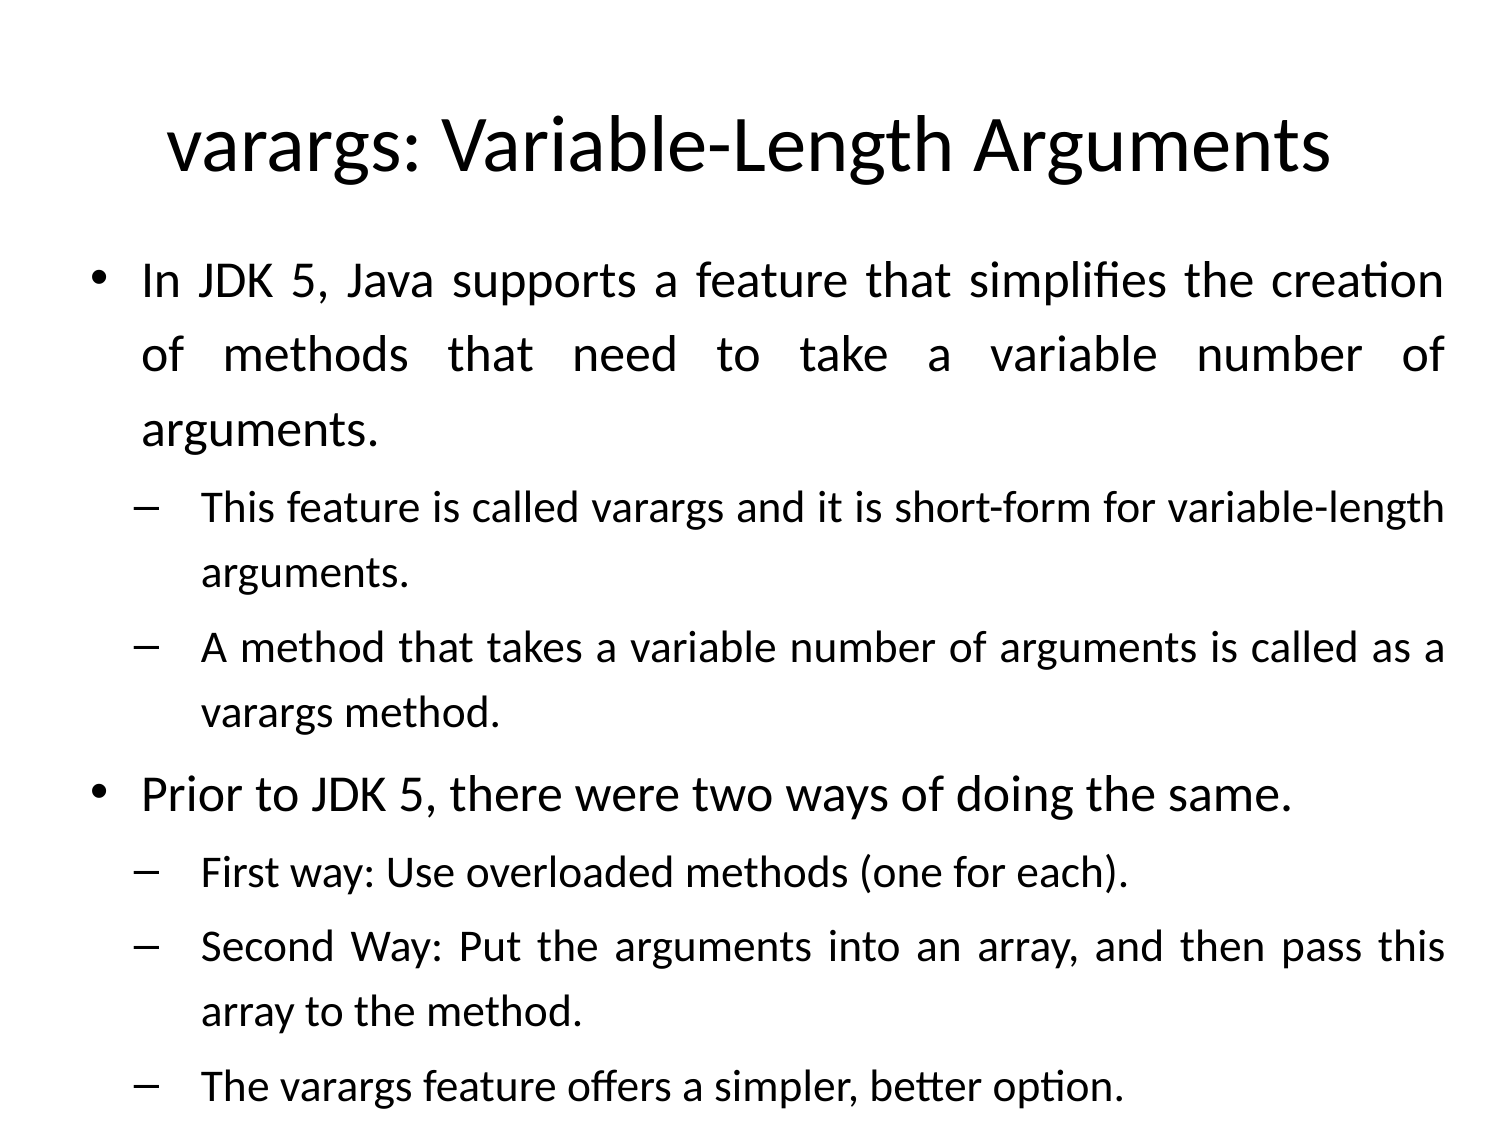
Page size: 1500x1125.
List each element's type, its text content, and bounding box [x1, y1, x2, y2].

list In JDK 5, Java supports a feature that simplifies the creation of methods that need to take a variable number of arguments. This feature is called varargs and it is short-form for variable-length arguments. A method that takes a variable number of arguments is called as a varargs method. Prior to JDK 5, there were two ways of doing the same. First way: Use overloaded methods (one for each). Second Way: Put the arguments into an array, and then pass this array to the method. The varargs feature offers a simpler, better option. [75, 224, 1463, 1125]
title varargs: Variable-Length Arguments [75, 45, 1425, 224]
